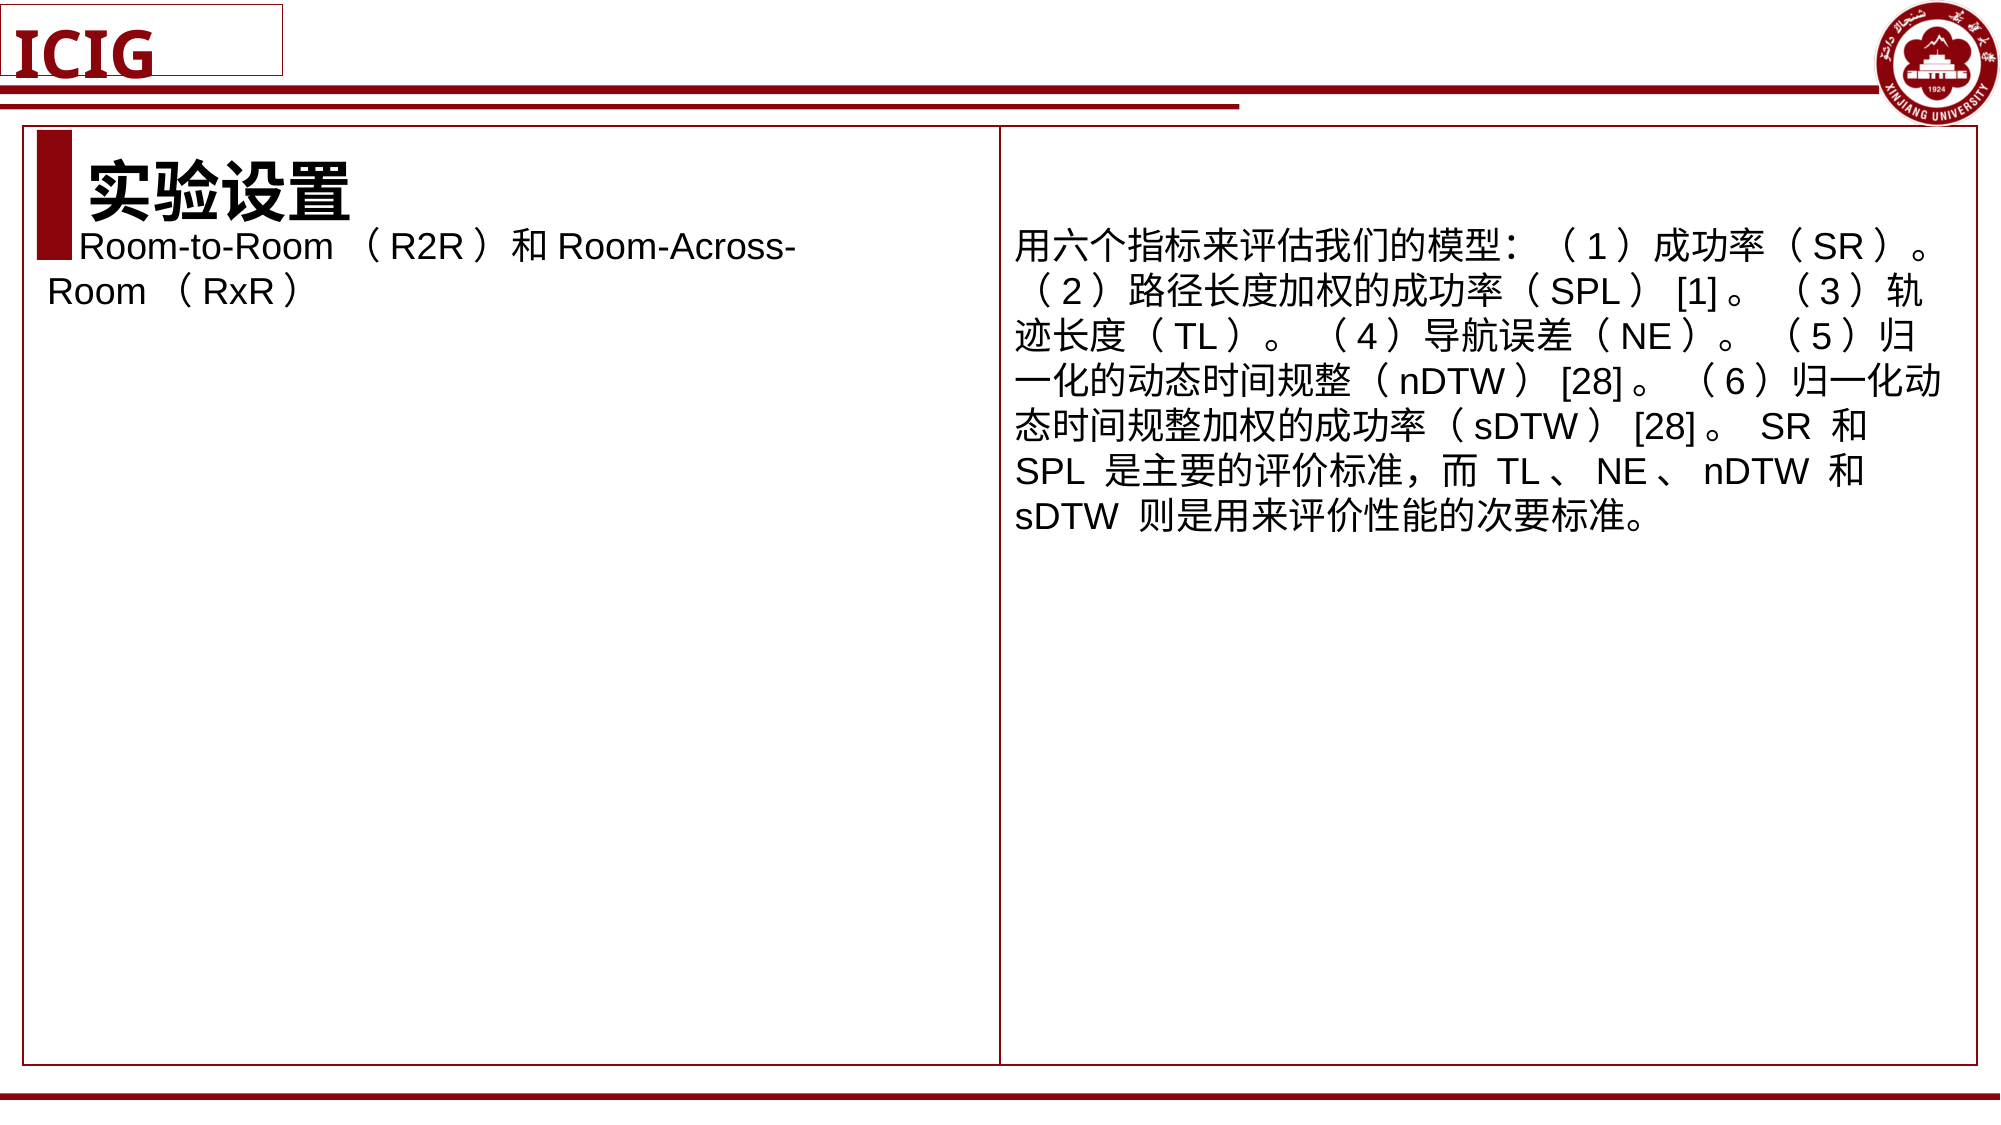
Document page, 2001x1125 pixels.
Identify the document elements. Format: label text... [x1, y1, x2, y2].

text_box 用六个指标来评估我们的模型：（1）成功率（SR）。 （2）路径长度加权的成功率（SPL）[1]。 （3）轨迹长度（TL）。 （4）导航误差（NE）。 （5）归一化的动态时间规整（nDTW）[28]。 （6）归一化动态时间规整加权的成功率（sDTW）[28]。 SR 和 SPL 是主要的评价标准，而 TL、NE、nDTW 和 sDTW 则是用来评价性能的次要标准。 [1001, 214, 1969, 1054]
text_box Room-to-Room（R2R）和Room-Across-Room（RxR） [32, 214, 999, 1054]
text_box [0, 1093, 2000, 1100]
text_box [0, 85, 1874, 95]
picture [1874, 0, 2000, 127]
text_box [36, 129, 73, 214]
text_box [22, 125, 1978, 1066]
text_box ICIG [0, 4, 283, 76]
text_box [0, 104, 1240, 110]
